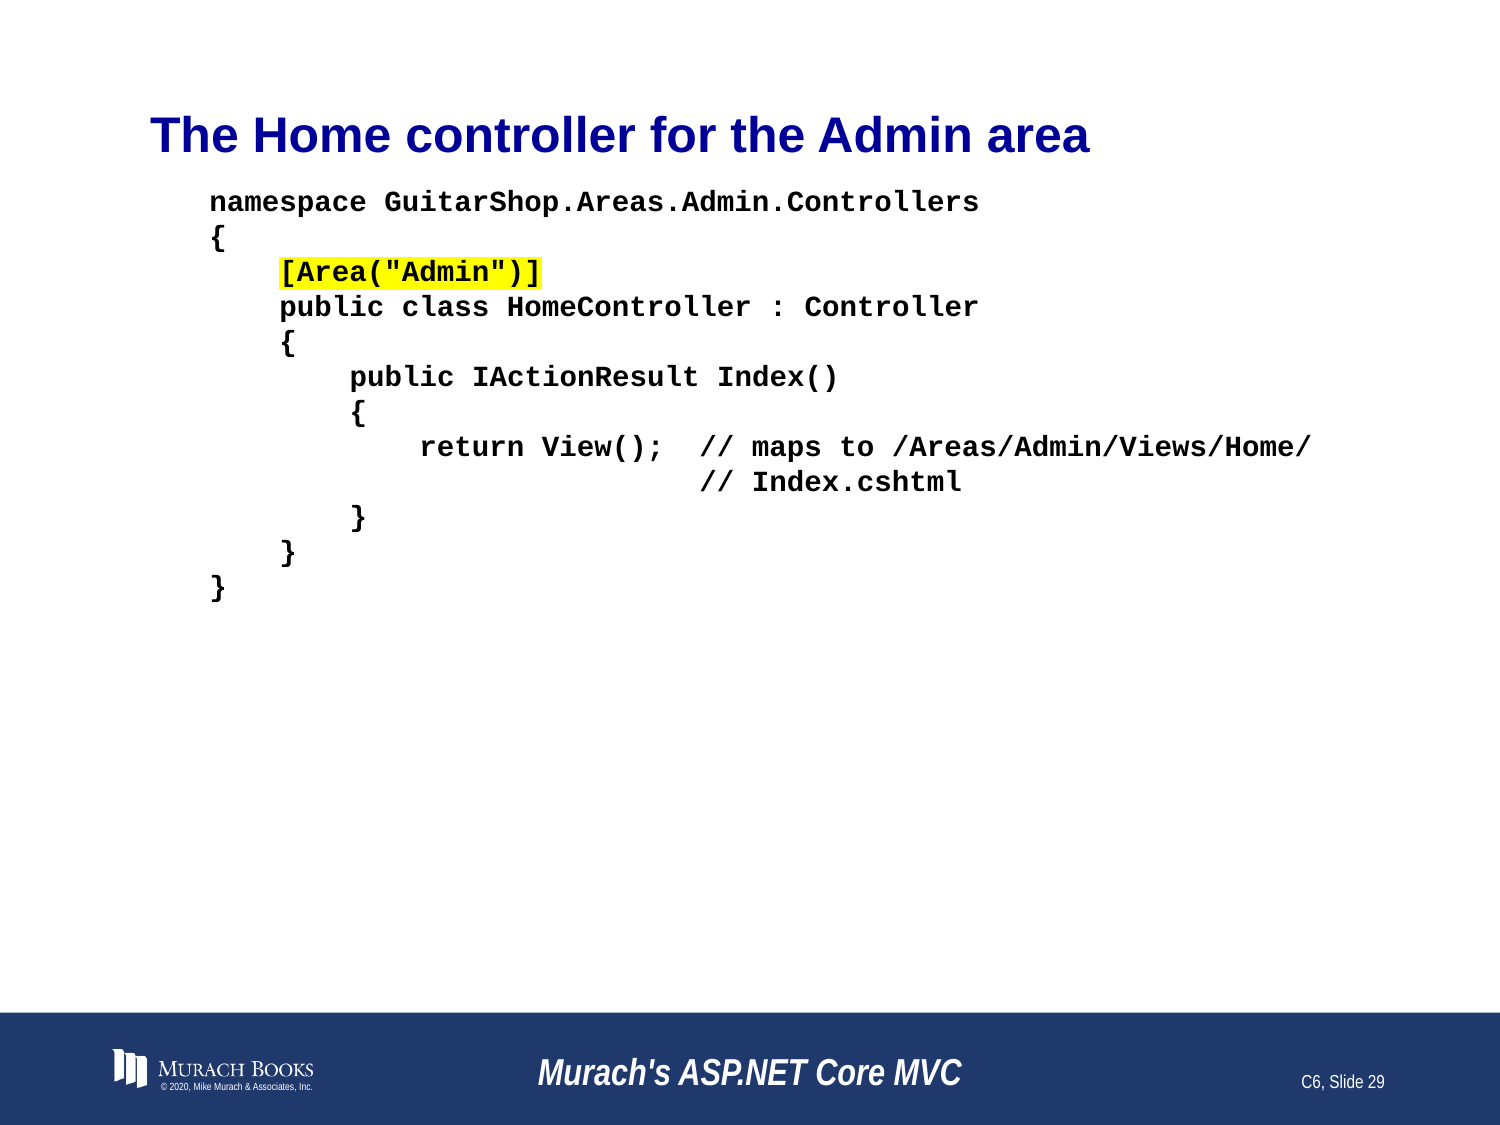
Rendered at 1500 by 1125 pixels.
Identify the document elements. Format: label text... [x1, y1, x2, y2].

title The Home controller for the Admin area [150, 102, 1350, 164]
footer © 2020, Mike Murach & Associates, Inc. [12, 1025, 463, 1100]
list namespace GuitarShop.Areas.Admin.Controllers { [Area("Admin")] public class HomeController : Controller { public IActionResult Index() { return View(); // maps to /Areas/Admin/Views/Home/ // Index.cshtml } } } [137, 174, 1350, 975]
slide_number C6, Slide 29 [1087, 1025, 1400, 1100]
slide_number Murach's ASP.NET Core MVC [463, 1025, 1050, 1100]
